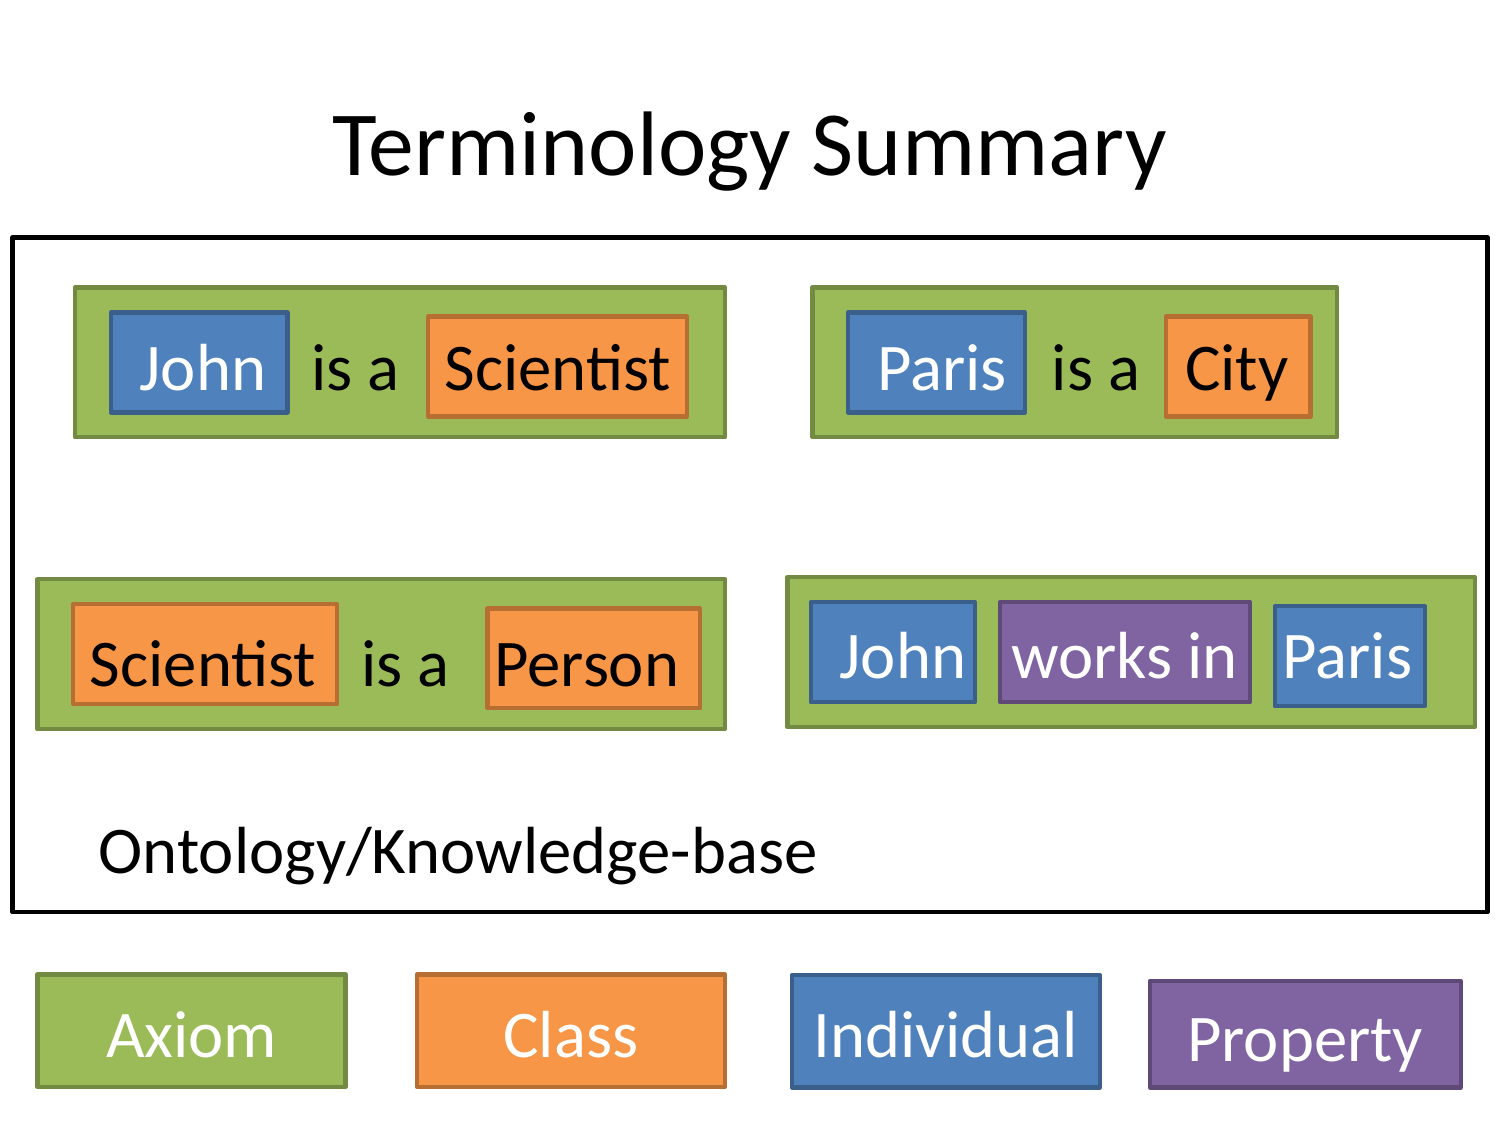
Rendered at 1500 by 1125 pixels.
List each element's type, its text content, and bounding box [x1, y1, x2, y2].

text_box [35, 577, 727, 731]
text_box John works in Paris [825, 604, 1450, 699]
text_box [809, 600, 977, 704]
text_box [485, 606, 702, 612]
text_box Class [415, 972, 727, 1089]
title Terminology Summary [75, 45, 1425, 233]
text_box [810, 285, 1339, 439]
text_box [426, 412, 689, 419]
text_box [71, 602, 339, 706]
text_box [10, 235, 1490, 914]
text_box [73, 285, 727, 439]
text_box [785, 575, 1477, 729]
text_box Ontology/Knowledge-base [83, 799, 1087, 895]
text_box [998, 600, 1252, 604]
text_box Individual [790, 973, 1102, 1090]
text_box [1164, 314, 1313, 419]
text_box Scientist is a Person [75, 612, 725, 708]
text_box Axiom [35, 972, 348, 1089]
text_box [998, 699, 1252, 704]
text_box [1273, 699, 1427, 708]
text_box John is a Scientist [125, 316, 750, 412]
text_box Property [1148, 979, 1463, 1090]
text_box [109, 310, 290, 415]
text_box [846, 310, 1027, 415]
text_box Paris is a City [862, 316, 1311, 412]
